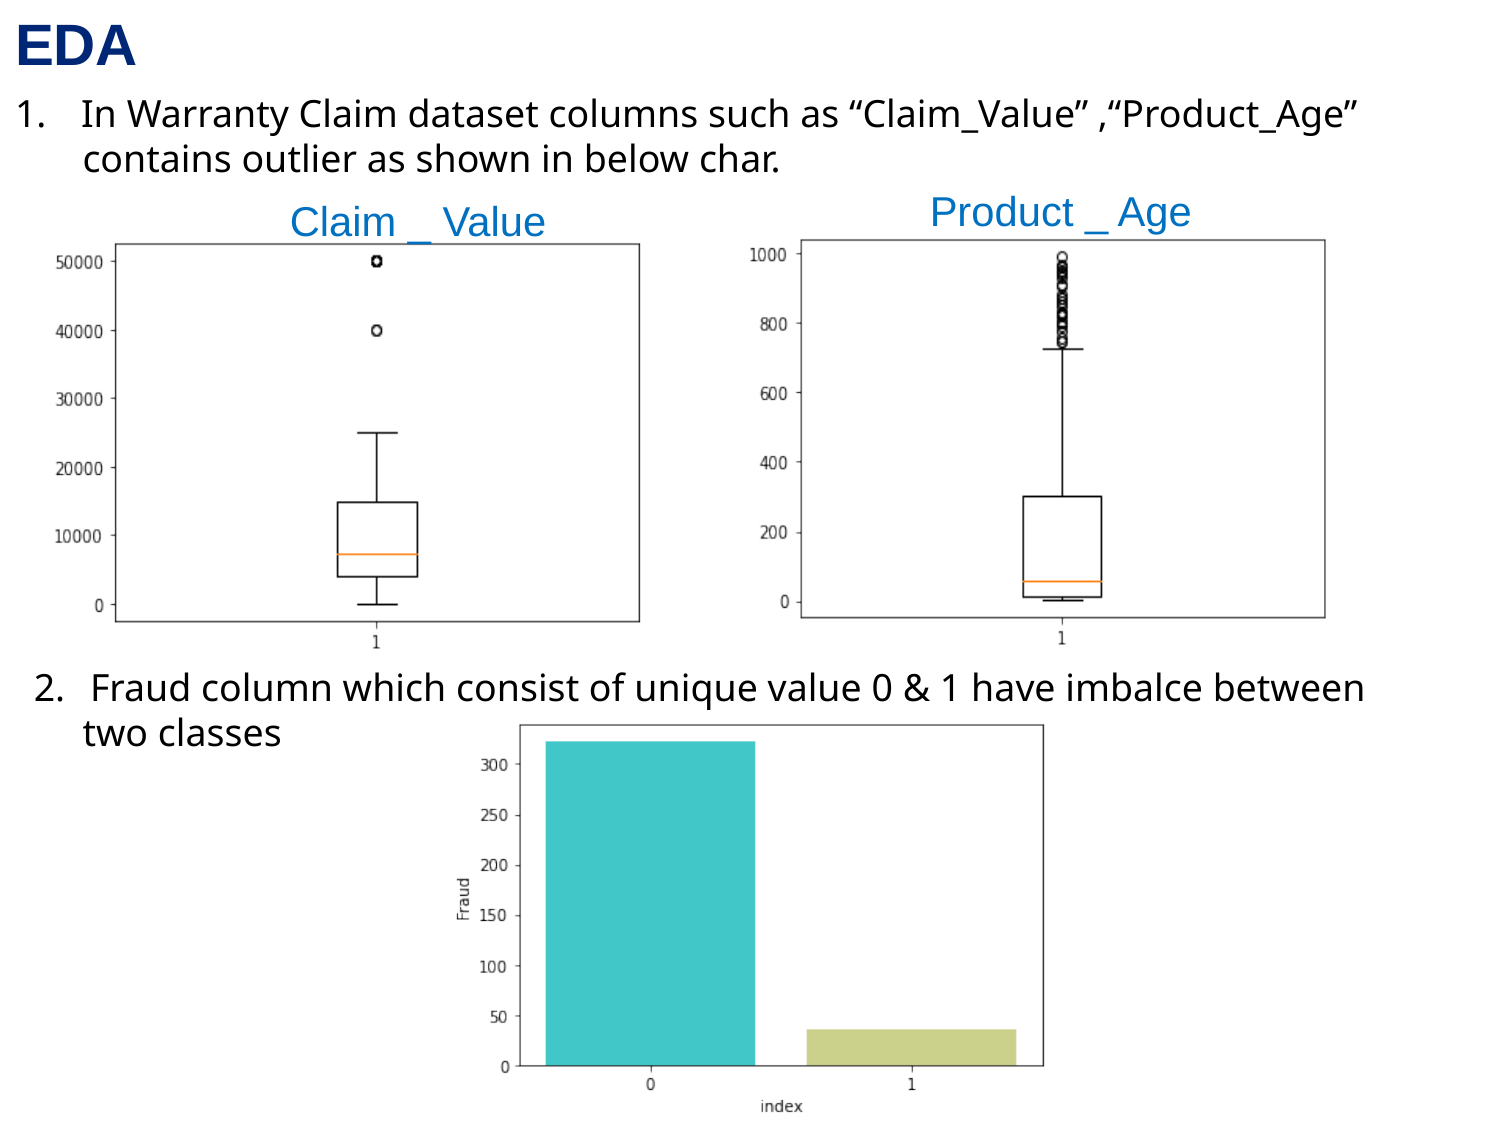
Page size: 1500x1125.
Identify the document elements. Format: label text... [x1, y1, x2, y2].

text_box EDA [0, 0, 247, 82]
text_box Product _ Age [914, 177, 1235, 228]
picture [43, 233, 650, 663]
text_box In Warranty Claim dataset columns such as “Claim_Value” ,“Product_Age” contains outlier as shown in below char. [0, 82, 1477, 233]
picture [737, 229, 1334, 659]
text_box Claim _ Value [274, 186, 674, 252]
text_box Fraud column which consist of unique value 0 & 1 have imbalce between two classes [18, 656, 1477, 762]
picture [445, 715, 1055, 1125]
